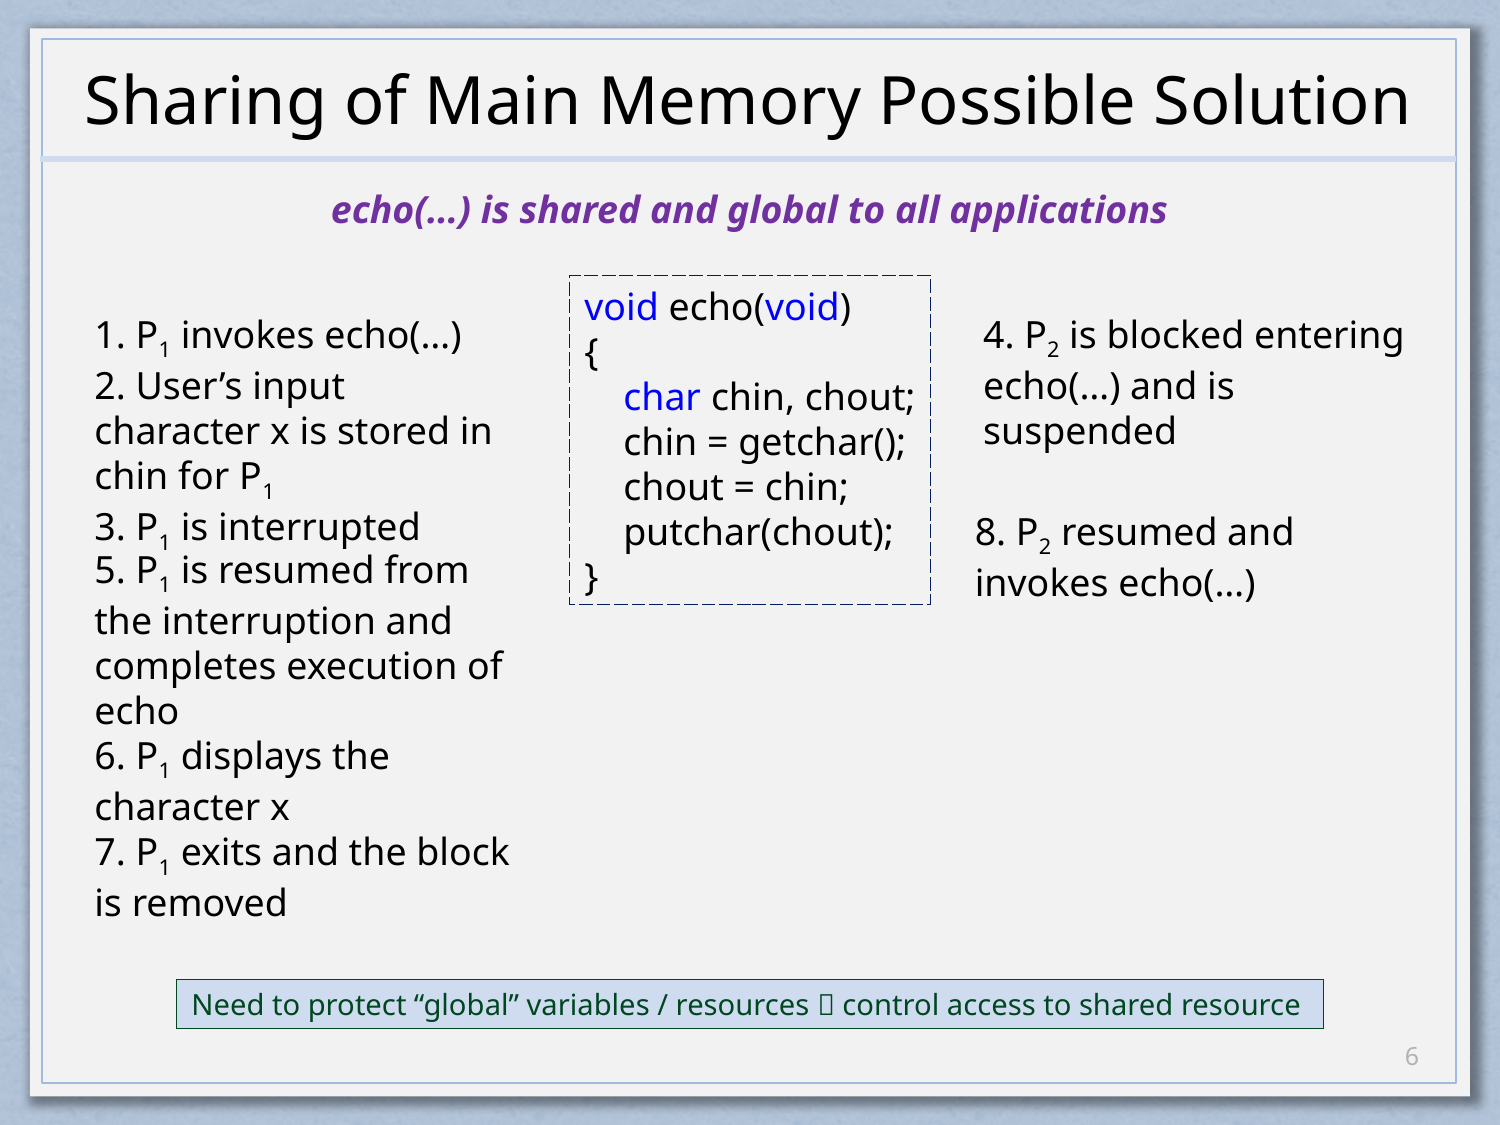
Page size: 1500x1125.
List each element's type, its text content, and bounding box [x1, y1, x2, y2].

text_box 5. P1 is resumed from the interruption and completes execution of echo 6. P1 displays the character x 7. P1 exits and the block is removed [79, 538, 532, 932]
text_box void echo(void) { char chin, chout; chin = getchar(); chout = chin; putchar(chout); } [569, 275, 931, 605]
title Sharing of Main Memory Possible Solution [41, 40, 1457, 157]
text_box 8. P2 resumed and invokes echo(…) [960, 500, 1412, 612]
text_box 1. P1 invokes echo(…) 2. User’s input character x is stored in chin for P1 3. P1 is interrupted [79, 303, 532, 538]
slide_number 5 [1367, 1036, 1457, 1079]
text_box Need to protect “global” variables / resources  control access to shared resource [176, 979, 1324, 1029]
text_box echo(…) is shared and global to all applications [315, 179, 1184, 239]
text_box 4. P2 is blocked entering echo(…) and is suspended [968, 303, 1421, 460]
